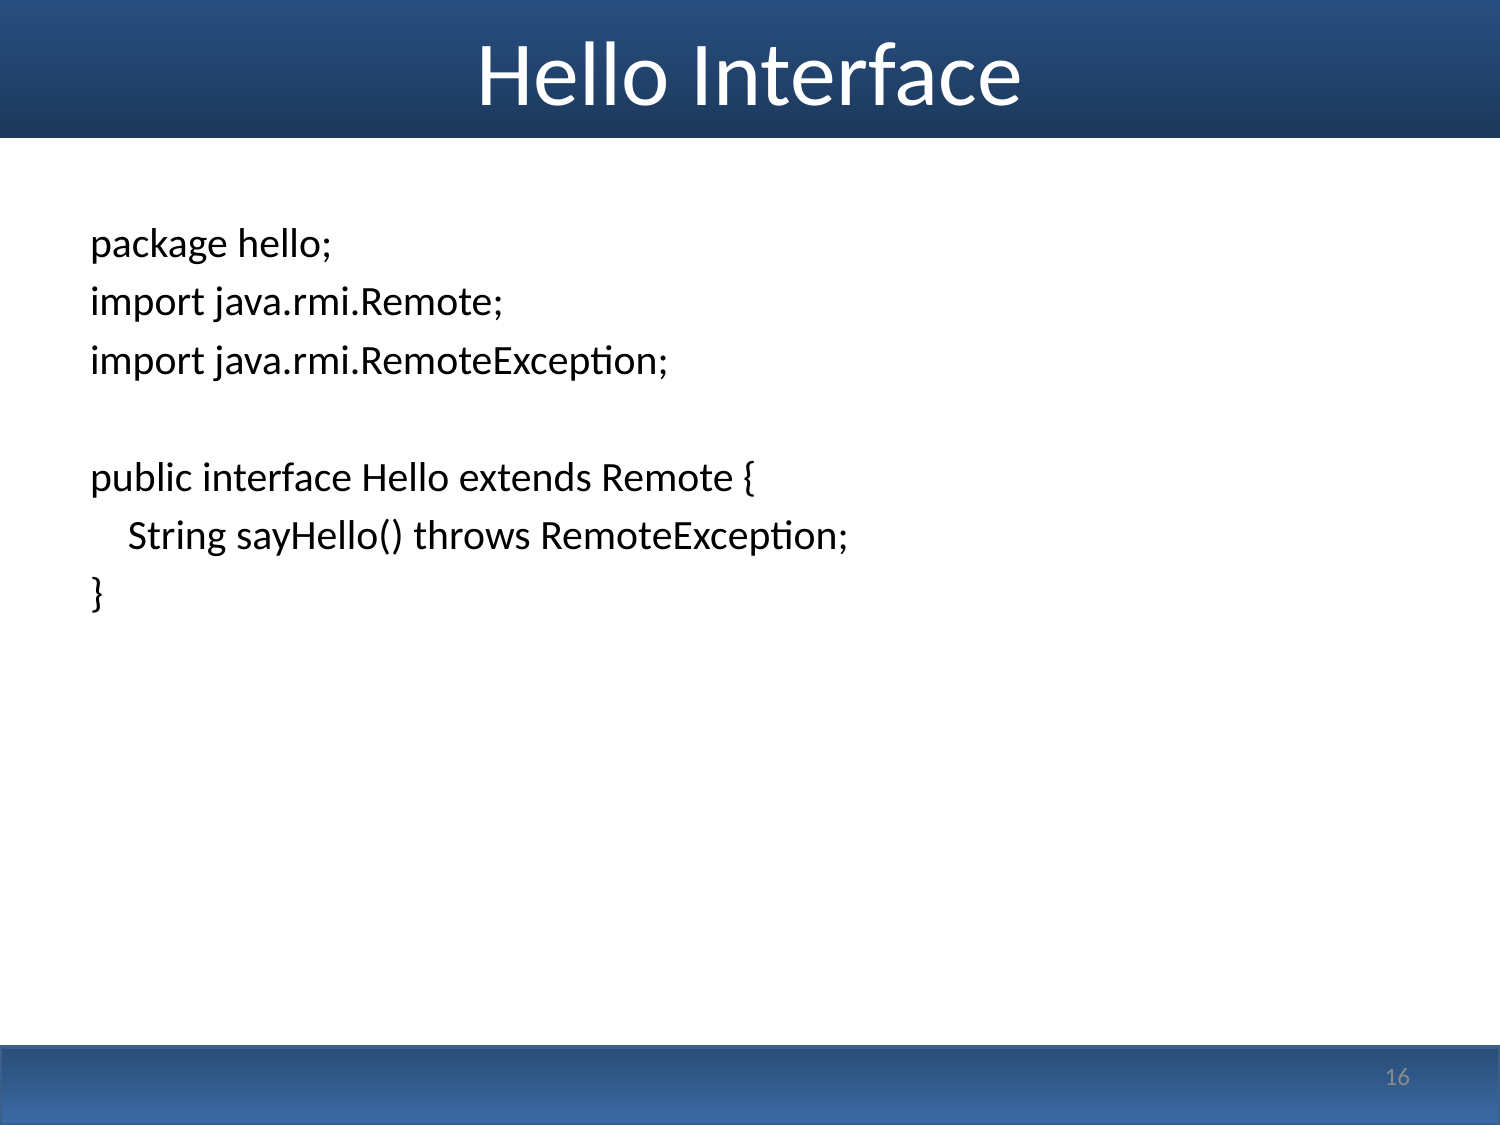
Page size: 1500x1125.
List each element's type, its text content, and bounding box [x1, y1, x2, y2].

slide_number 16 [1074, 1045, 1425, 1106]
list package hello; import java.rmi.Remote; import java.rmi.RemoteException; public interface Hello extends Remote { String sayHello() throws RemoteException; } [75, 208, 1425, 1005]
title Hello Interface [0, 0, 1500, 138]
